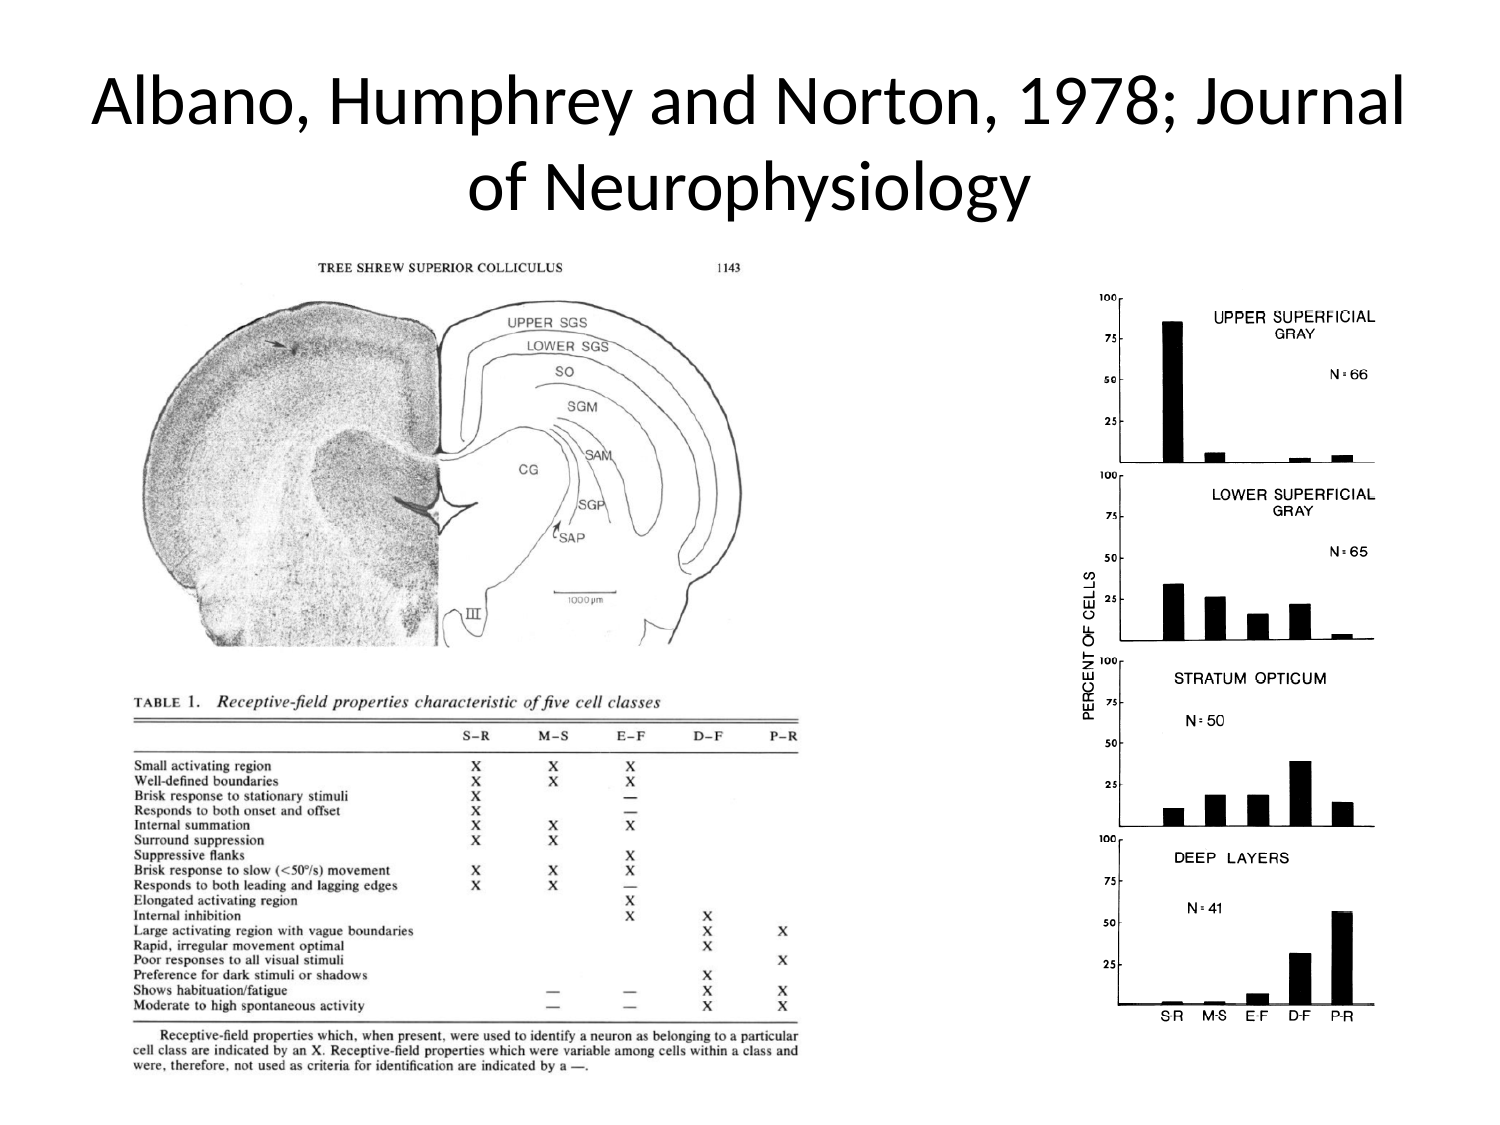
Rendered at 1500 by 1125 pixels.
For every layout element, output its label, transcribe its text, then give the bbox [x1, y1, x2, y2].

picture [1062, 287, 1385, 1031]
title Albano, Humphrey and Norton, 1978; Journal of Neurophysiology [75, 45, 1425, 233]
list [87, 262, 776, 653]
picture [74, 687, 838, 1093]
